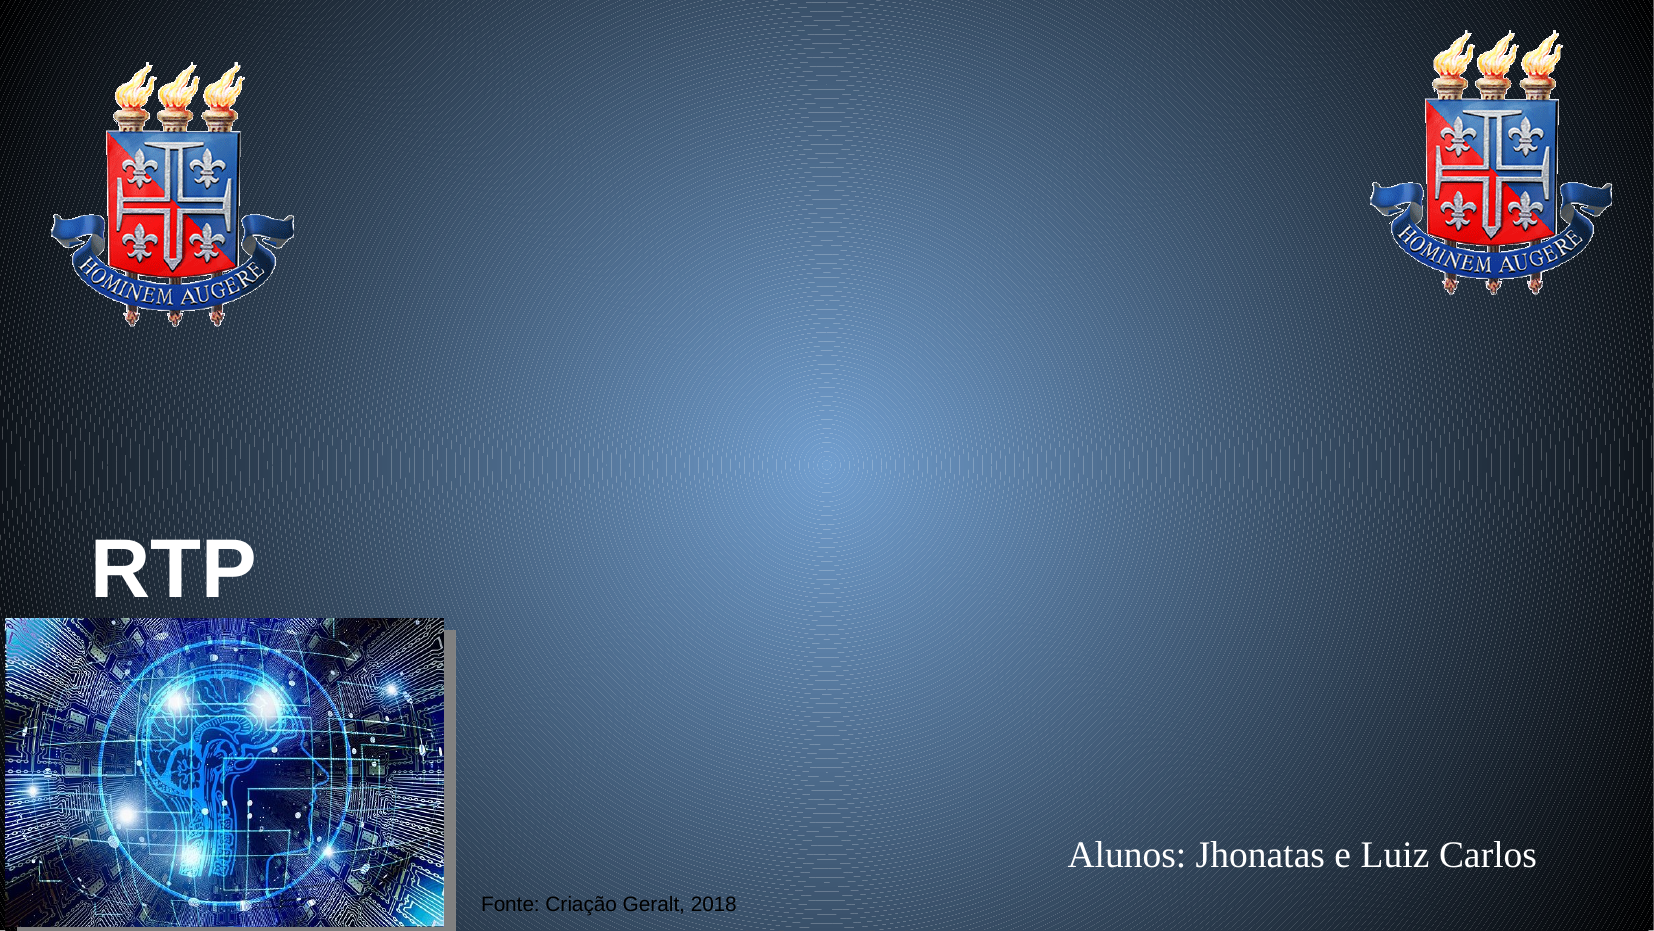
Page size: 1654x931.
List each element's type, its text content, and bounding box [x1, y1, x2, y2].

picture [1369, 30, 1612, 295]
picture [51, 62, 294, 327]
text_box Fonte: Criação Geralt, 2018 [460, 883, 758, 921]
picture [5, 618, 444, 927]
text_box Alunos: Jhonatas e Luiz Carlos [625, 732, 1654, 931]
text_box [460, 921, 757, 930]
text_box RTP [75, 307, 1571, 508]
